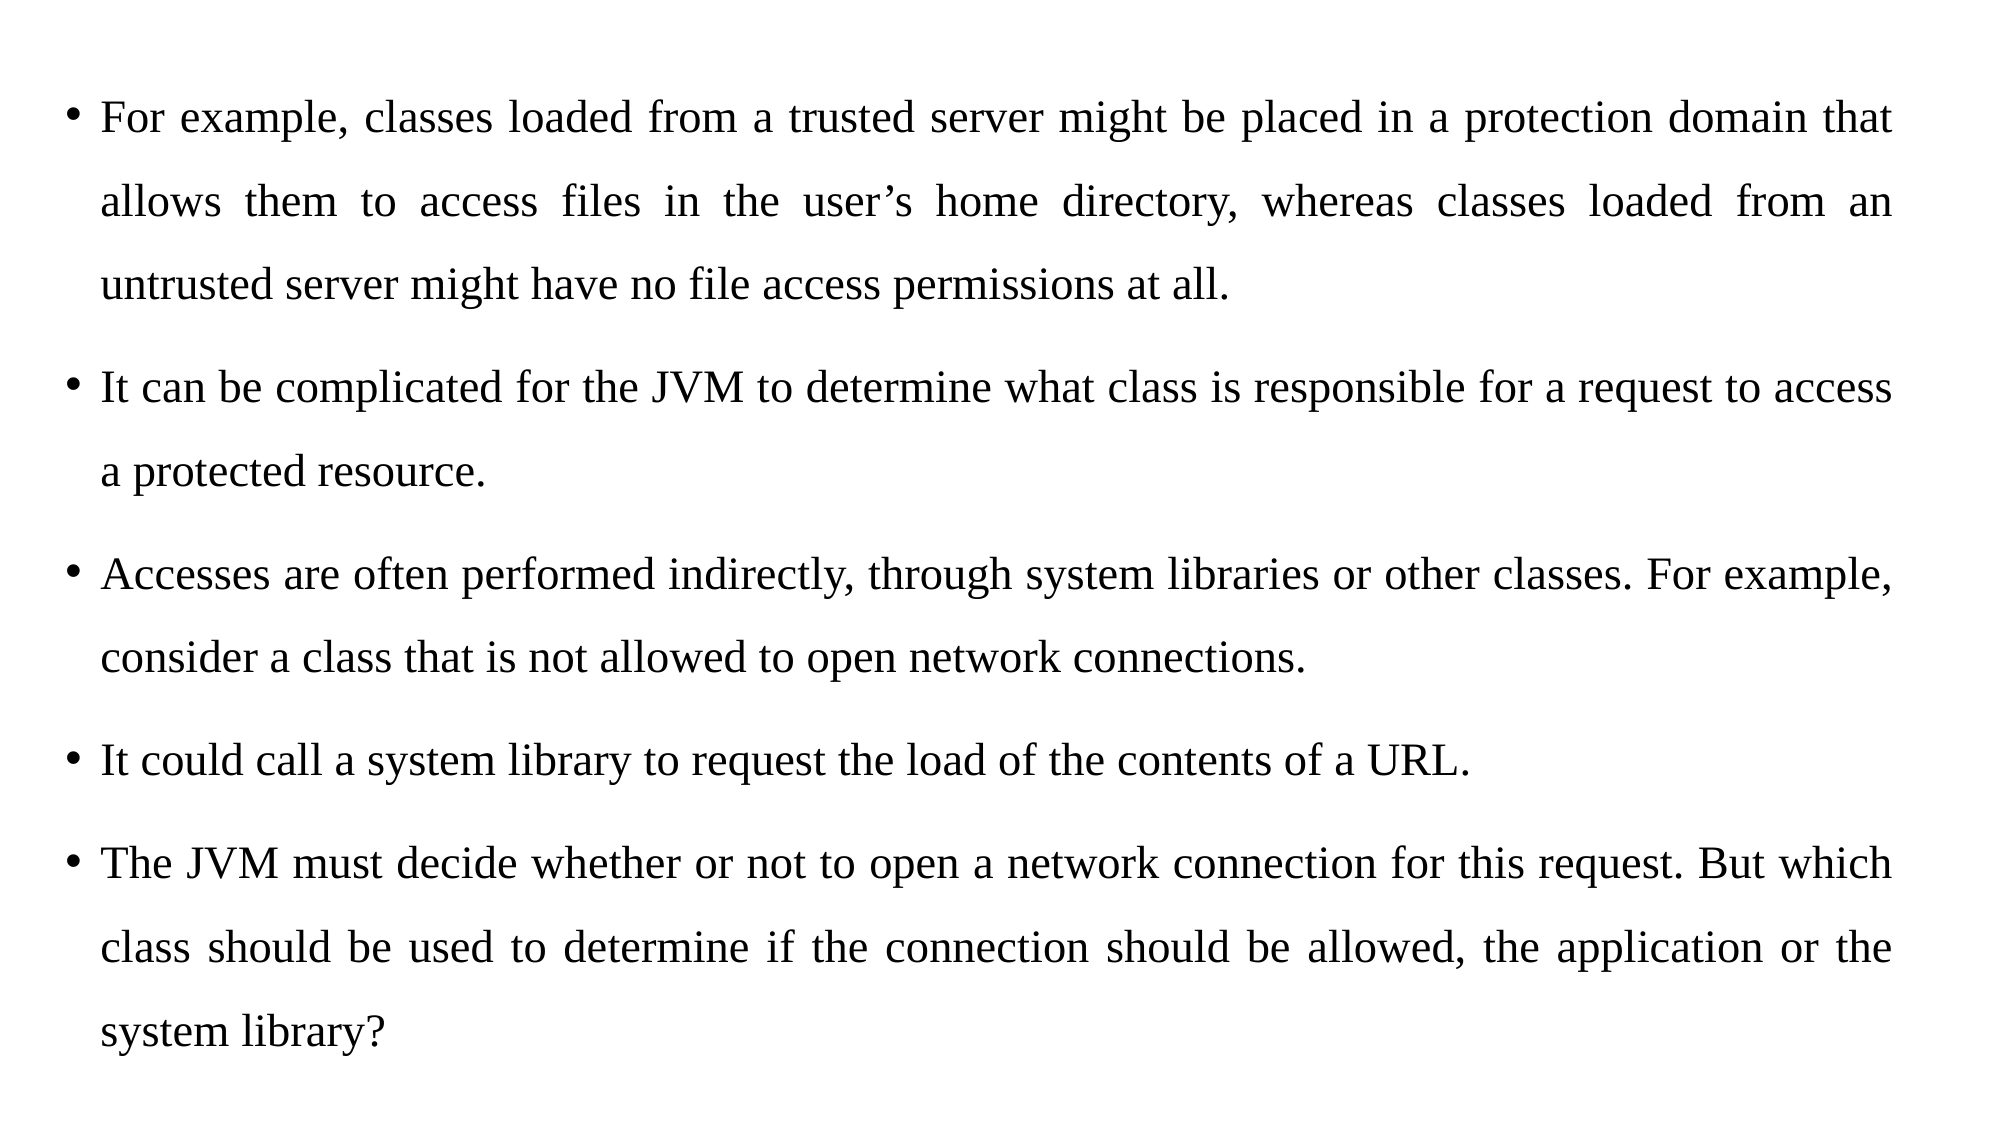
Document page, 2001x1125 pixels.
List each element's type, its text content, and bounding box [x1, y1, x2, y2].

list For example, classes loaded from a trusted server might be placed in a protection domain that allows them to access files in the user’s home directory, whereas classes loaded from an untrusted server might have no file access permissions at all. It can be complicated for the JVM to determine what class is responsible for a request to access a protected resource. Accesses are often performed indirectly, through system libraries or other classes. For example, consider a class that is not allowed to open network connections. It could call a system library to request the load of the contents of a URL. The JVM must decide whether or not to open a network connection for this request. But which class should be used to determine if the connection should be allowed, the application or the system library? [50, 50, 1911, 1073]
